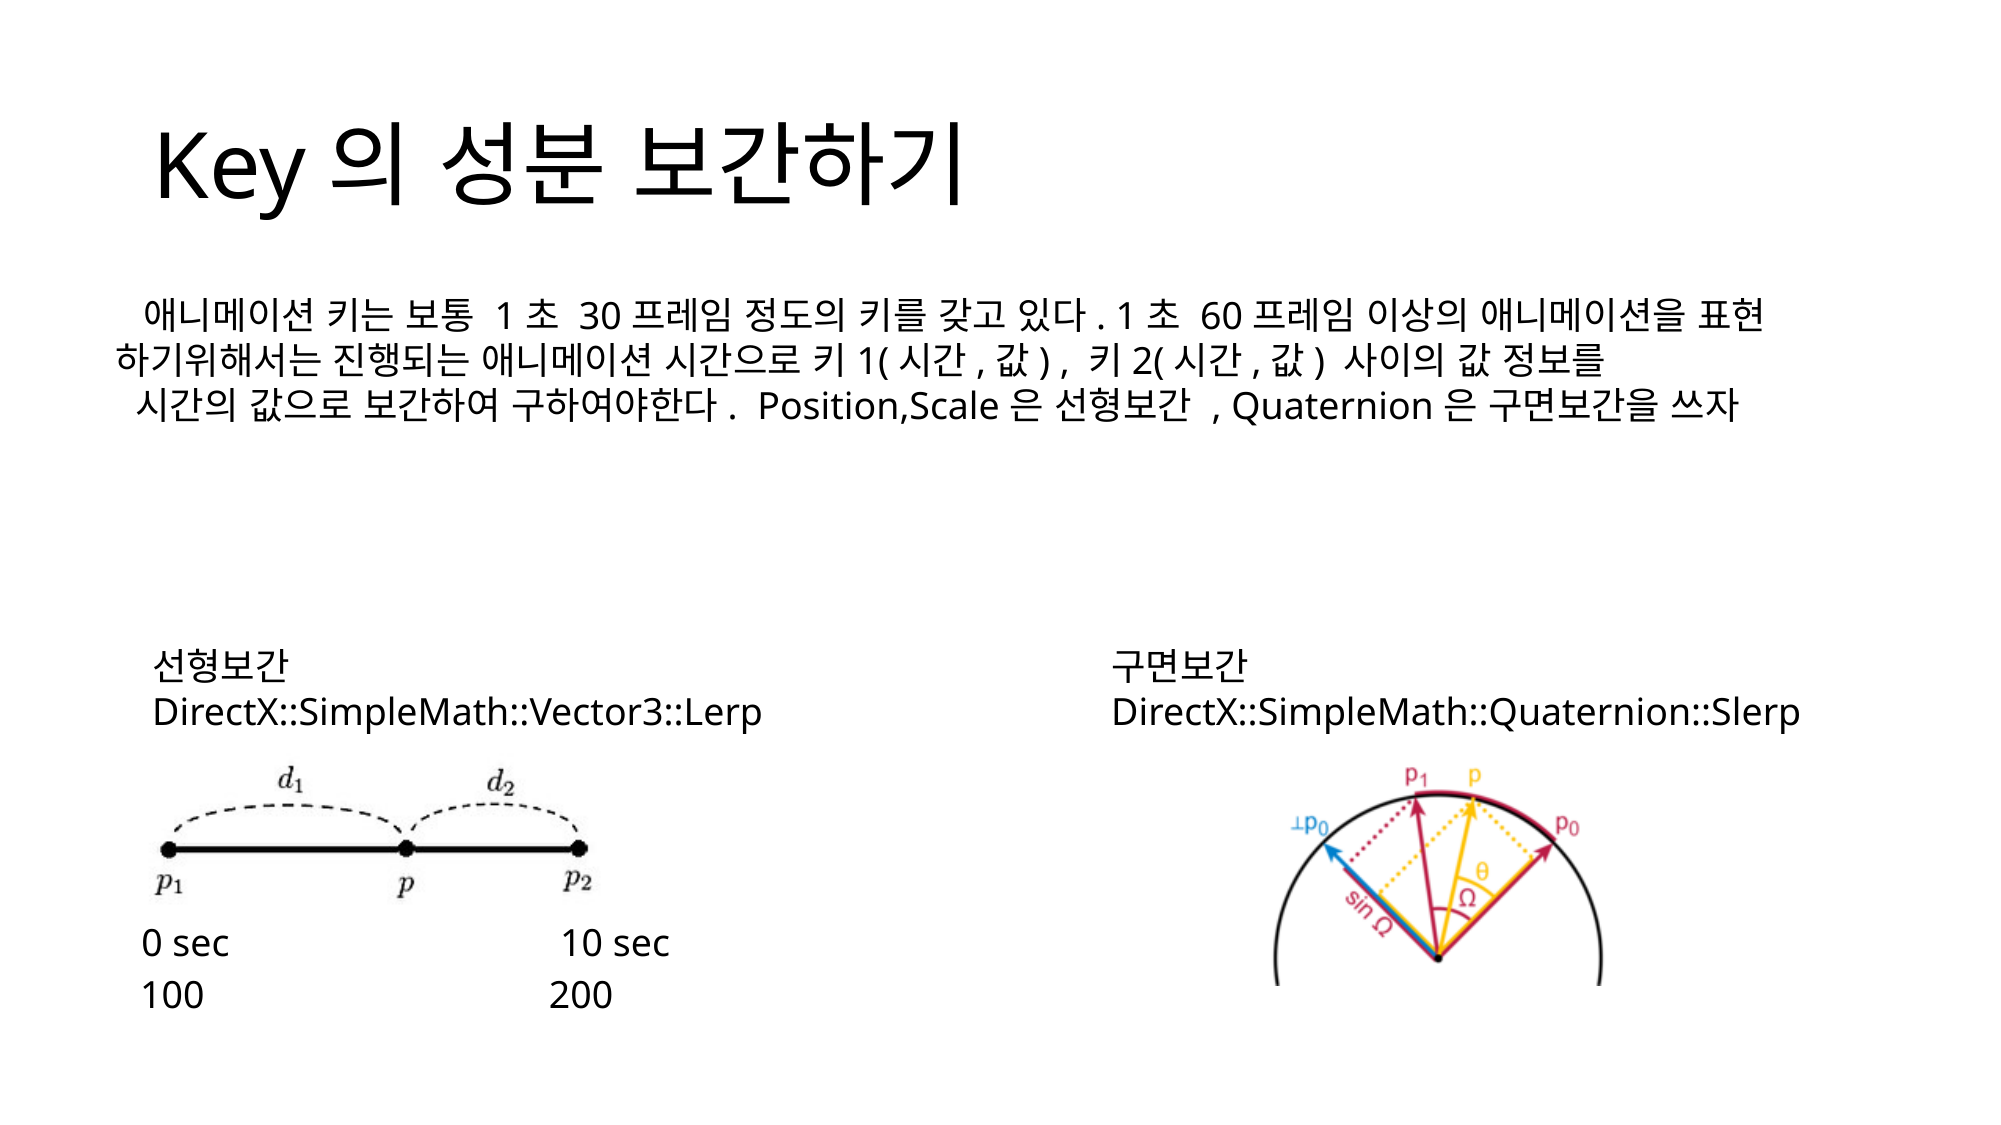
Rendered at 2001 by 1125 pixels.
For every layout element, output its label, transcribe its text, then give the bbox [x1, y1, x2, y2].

text_box 200 [534, 963, 629, 1024]
picture [137, 741, 607, 922]
text_box 10 sec [545, 911, 685, 972]
text_box 0 sec [126, 911, 245, 972]
text_box 100 [125, 963, 220, 1024]
text_box 선형보간 DirectX::SimpleMath::Vector3::Lerp [137, 635, 800, 741]
text_box 구면보간 DirectX::SimpleMath::Quaternion::Slerp [1096, 635, 1863, 741]
title Key의 성분 보간하기 [137, 59, 1863, 278]
text_box 애니메이션 키는 보통 1초 30프레임 정도의 키를 갖고 있다. 1초 60프레임 이상의 애니메이션을 표현 하기위해서는 진행되는 애니메이션 시간으로 키1(시간,값) , 키2(시간,값) 사이의 값 정보를 시간의 값으로 보간하여 구하여야한다. Position,Scale은 선형보간 , Quaternion은 구면보간을 쓰자 [100, 284, 1782, 435]
picture [1266, 741, 1611, 986]
